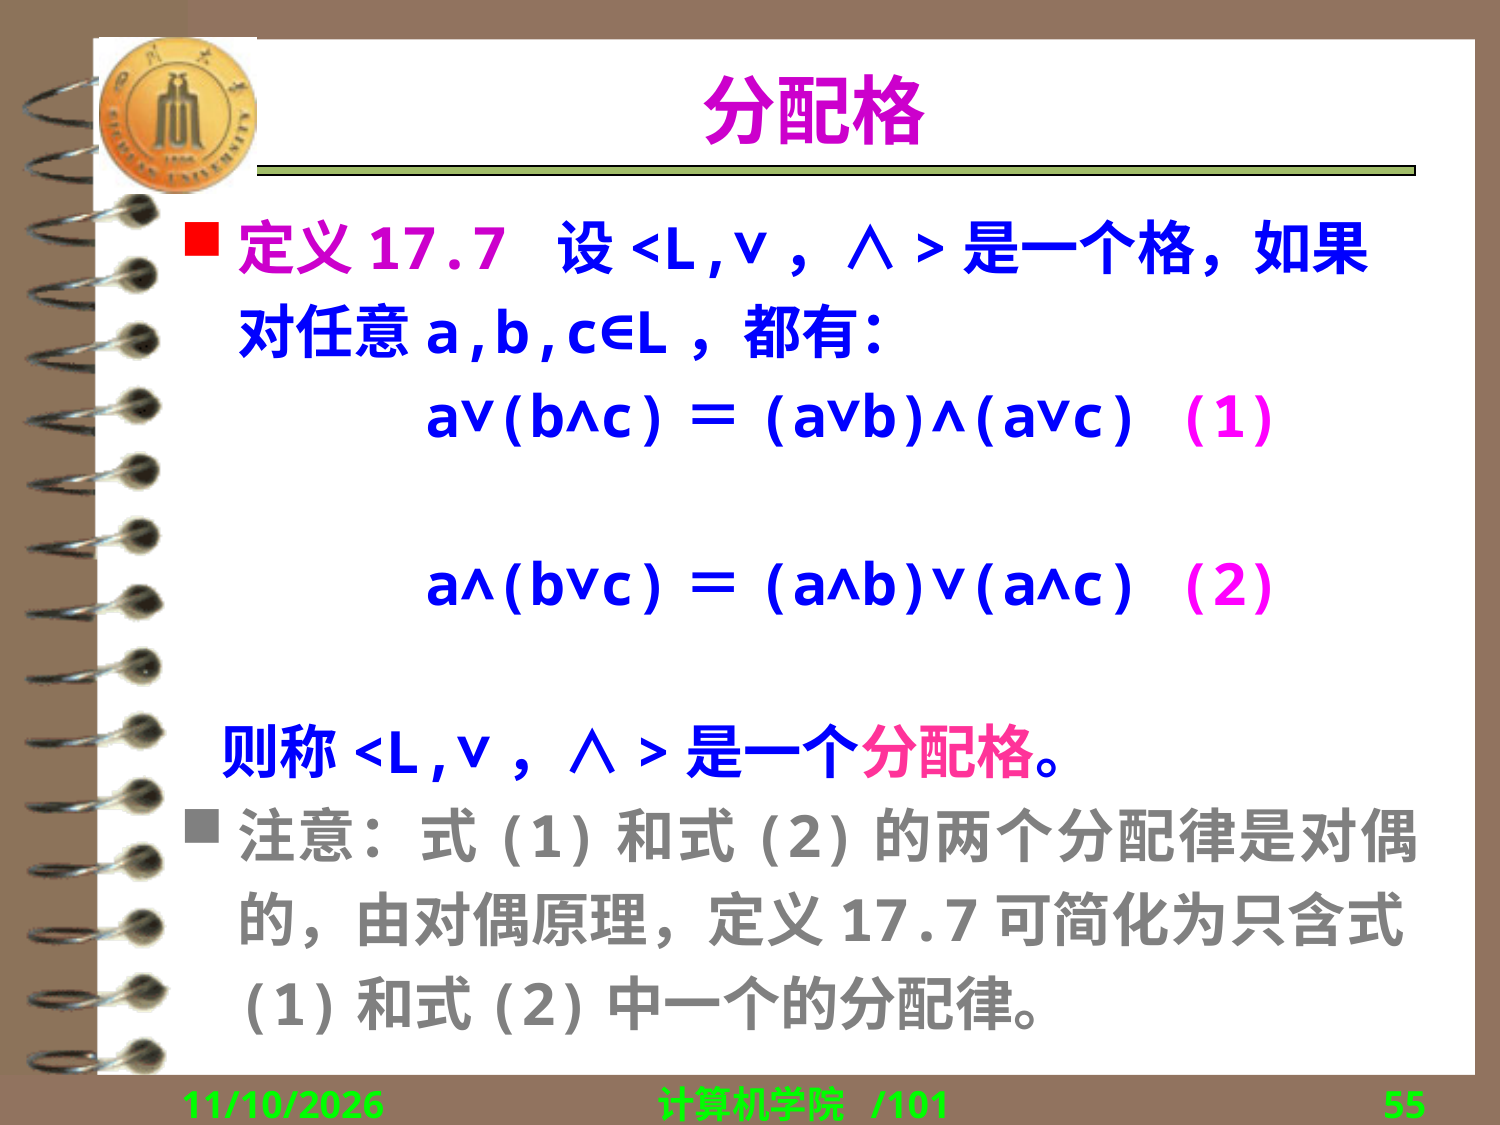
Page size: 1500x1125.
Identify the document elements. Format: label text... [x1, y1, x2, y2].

slide_number 55 [1128, 1073, 1442, 1100]
picture [0, 0, 257, 1075]
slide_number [166, 1073, 479, 1100]
list 定义17.7 设<L,∨，∧>是一个格，如果对任意a,b,c∈L，都有： a∨(b∧c)＝(a∨b)∧(a∨c) (1) a∧(b∨c)＝(a∧b)∨(a∧c) (2) 则称<L,∨，∧>是一个分配格。 注意：式(1)和式(2)的两个分配律是对偶的，由对偶原理，定义17.7可简化为只含式(1)和式(2)中一个的分配律。 [174, 191, 1425, 961]
footer 计算机学院 /101 [479, 1073, 1128, 1100]
title 分配格 [212, 50, 1415, 168]
